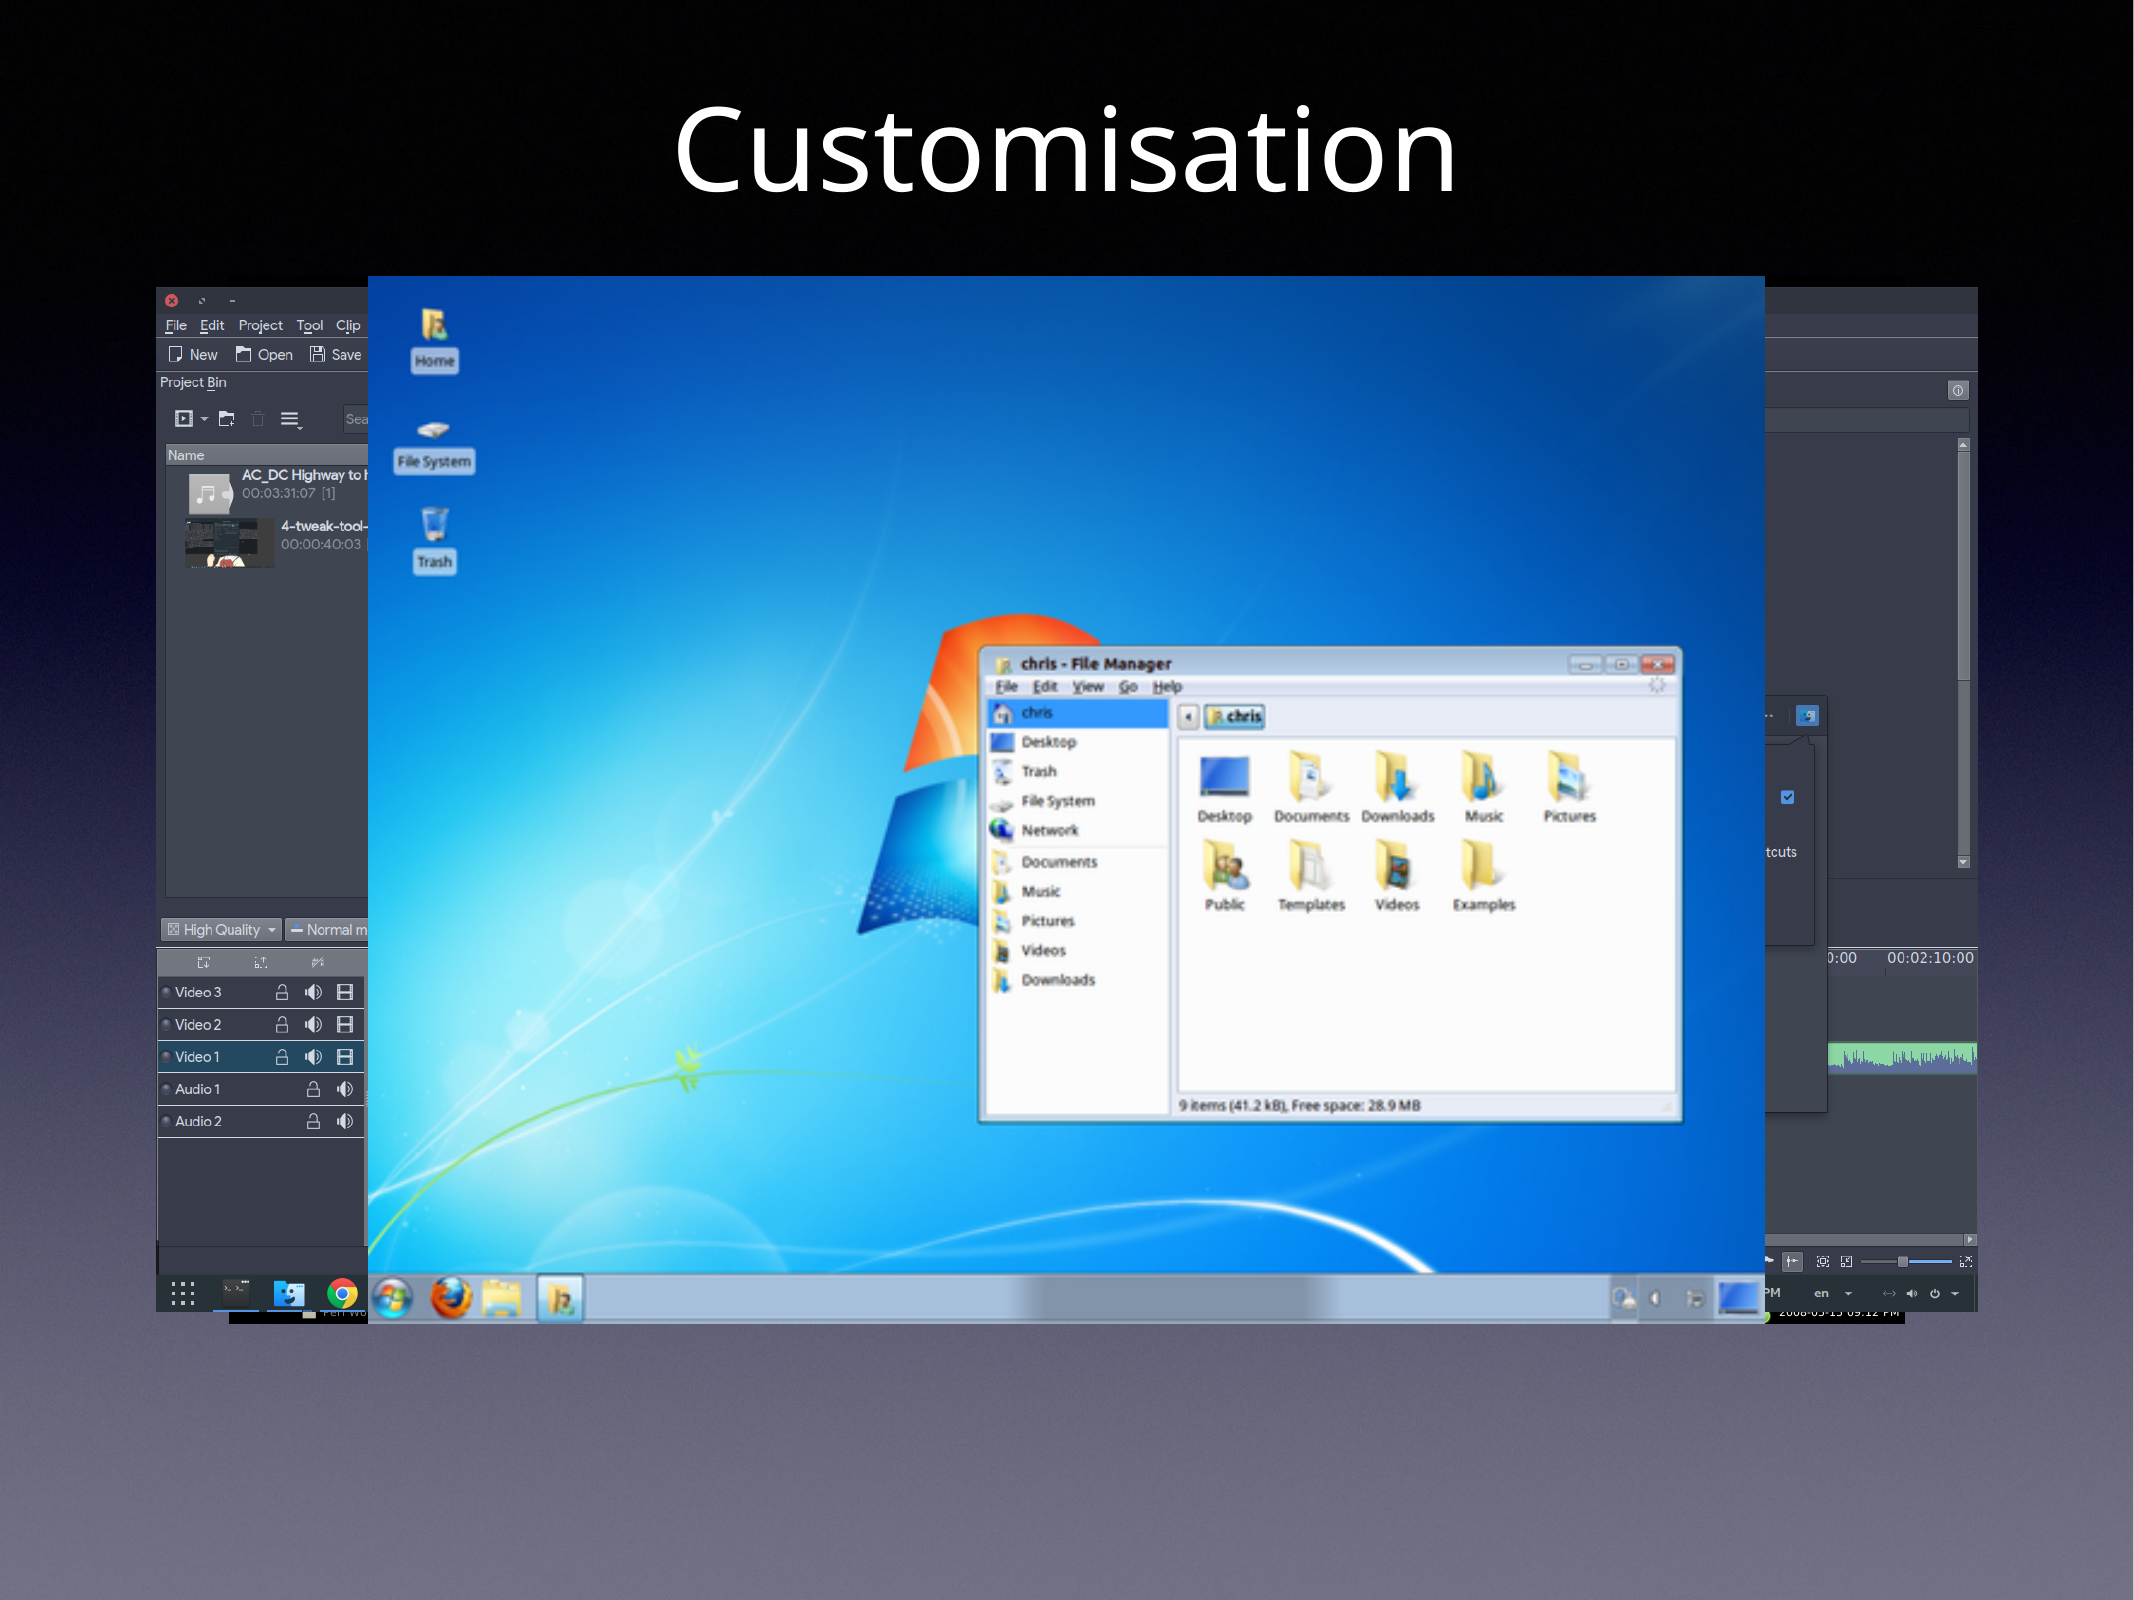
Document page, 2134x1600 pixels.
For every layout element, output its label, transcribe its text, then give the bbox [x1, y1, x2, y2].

title Customisation [155, 66, 1978, 224]
picture [0, 0, 2134, 1600]
